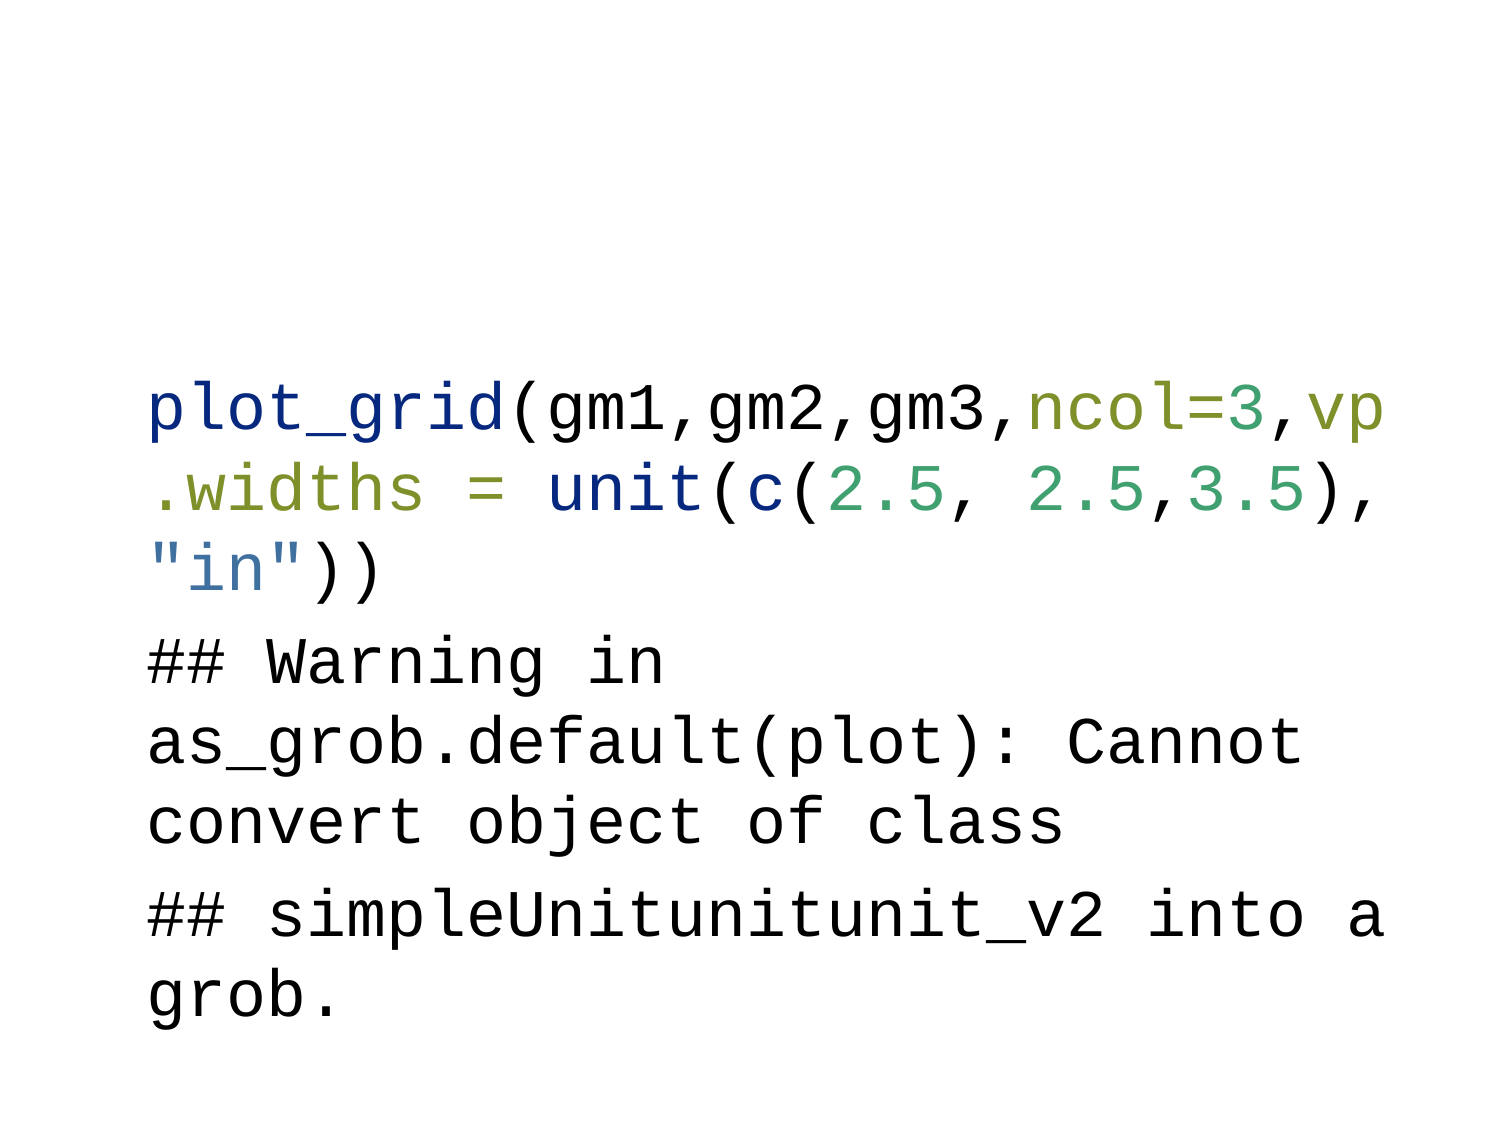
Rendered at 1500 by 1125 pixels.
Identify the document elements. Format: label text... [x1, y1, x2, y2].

list plot_grid(gm1,gm2,gm3,ncol=3,vp.widths = unit(c(2.5, 2.5,3.5), "in")) ## Warning in as_grob.default(plot): Cannot convert object of class ## simpleUnitunitunit_v2 into a grob. [75, 262, 1425, 1005]
